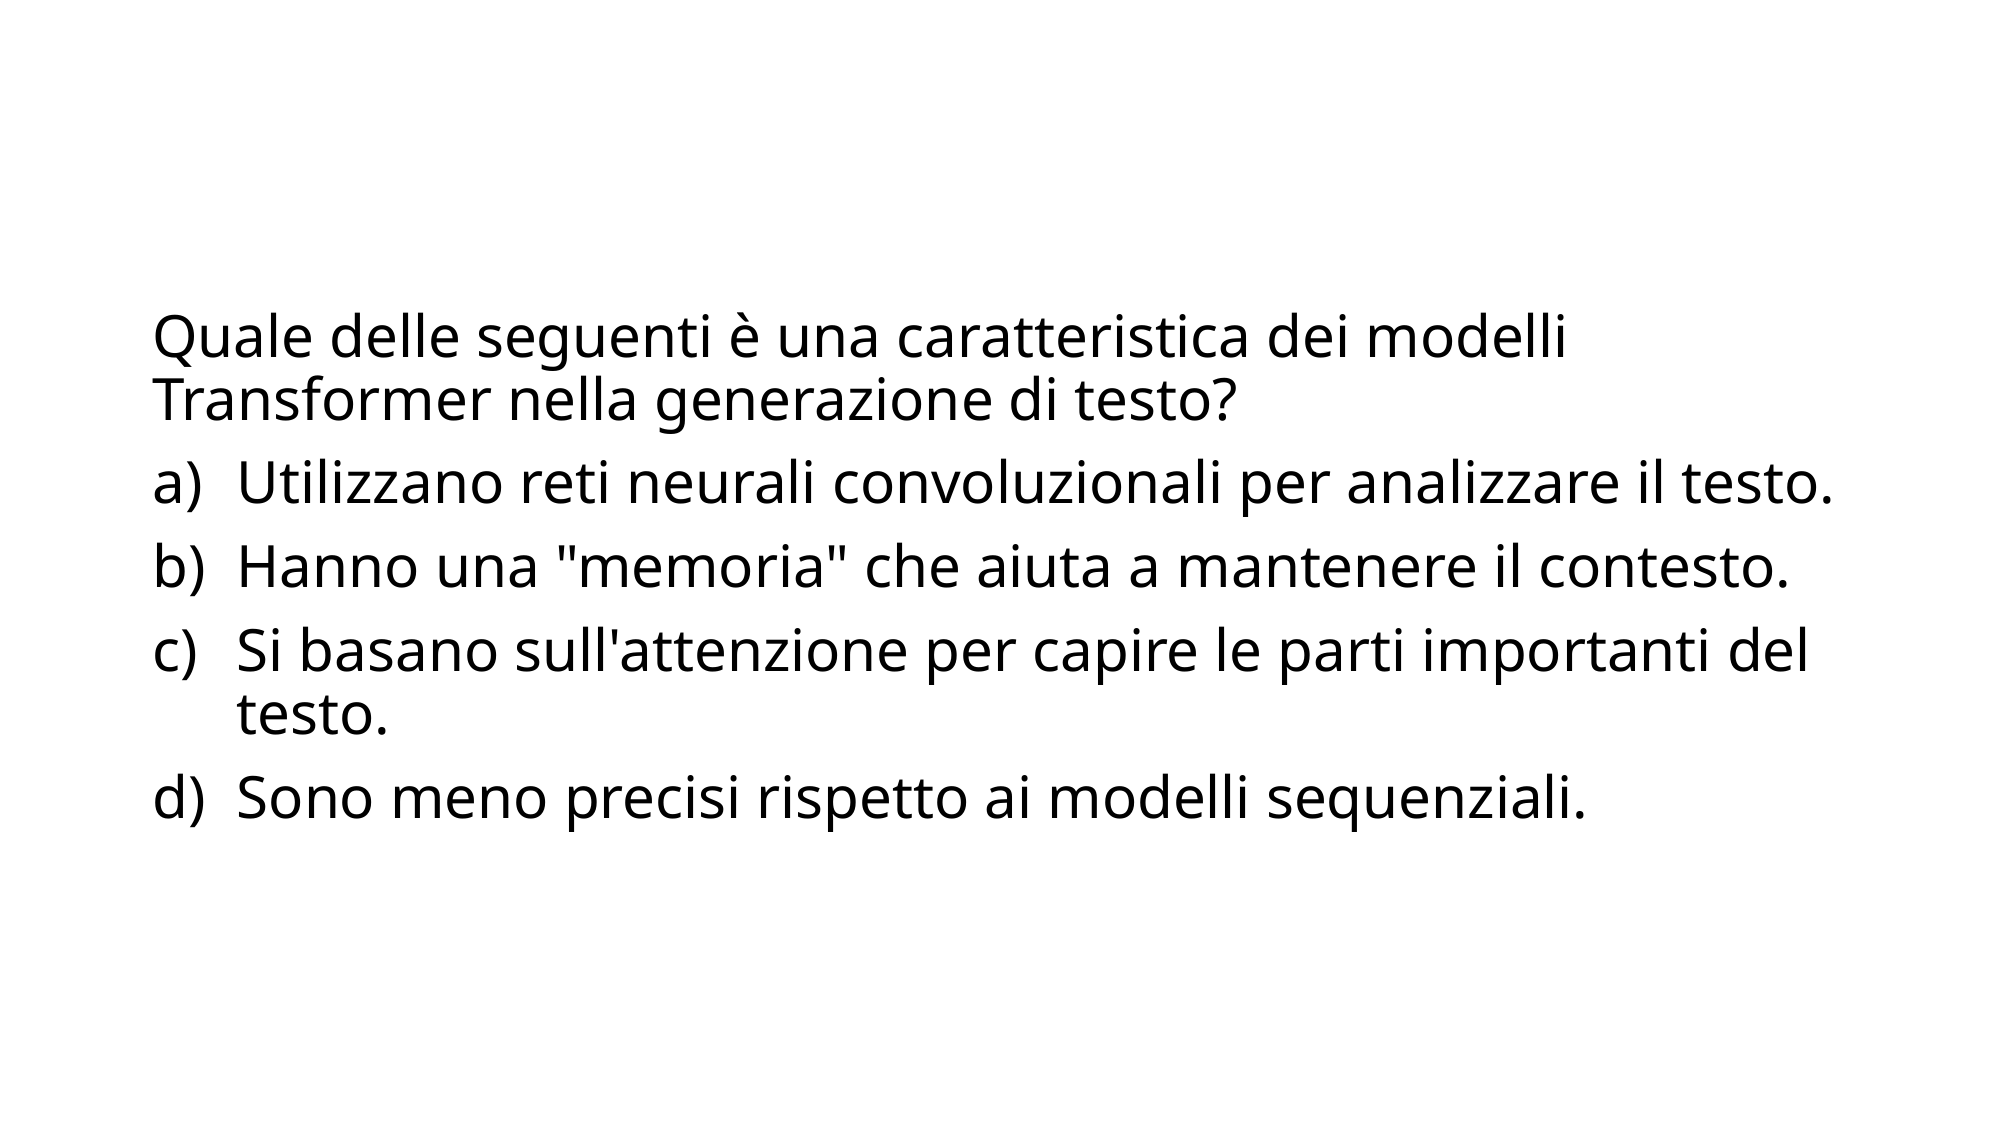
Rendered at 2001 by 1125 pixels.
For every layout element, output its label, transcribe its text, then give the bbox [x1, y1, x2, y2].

list Quale delle seguenti è una caratteristica dei modelli Transformer nella generazione di testo? Utilizzano reti neurali convoluzionali per analizzare il testo. Hanno una "memoria" che aiuta a mantenere il contesto. Si basano sull'attenzione per capire le parti importanti del testo. Sono meno precisi rispetto ai modelli sequenziali. [137, 299, 1863, 1014]
